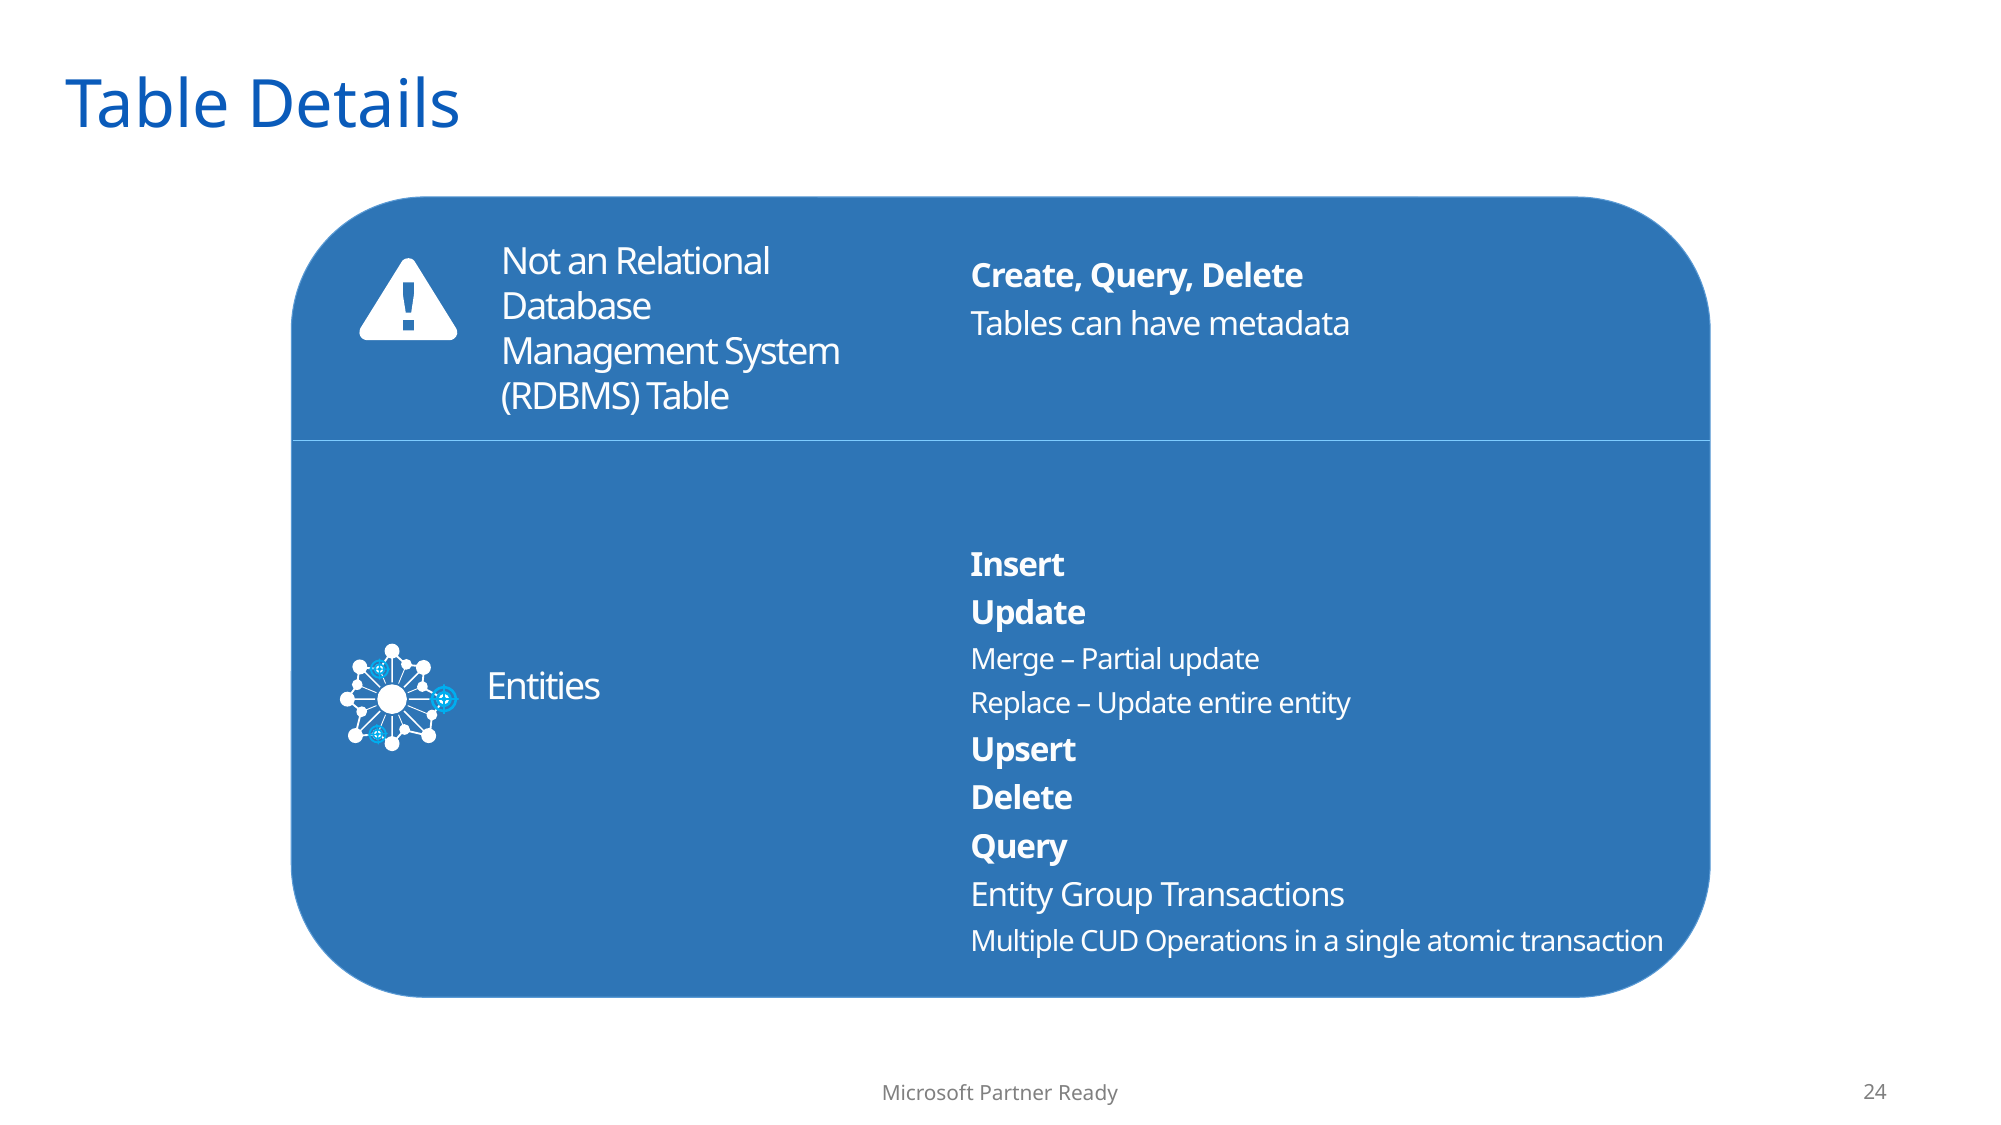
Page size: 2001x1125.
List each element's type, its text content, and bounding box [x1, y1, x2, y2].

title Table Details [50, 50, 1900, 163]
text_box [358, 237, 861, 374]
text_box [290, 196, 1711, 998]
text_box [339, 643, 710, 752]
text_box Insert Update Merge – Partial update Replace – Update entire entity Upsert Delete Query Entity Group Transactions Multiple CUD Operations in a single atomic transaction [949, 508, 1695, 998]
slide_number 24 [1451, 1062, 1902, 1123]
text_box Create, Query, Delete Tables can have metadata [950, 197, 1632, 405]
